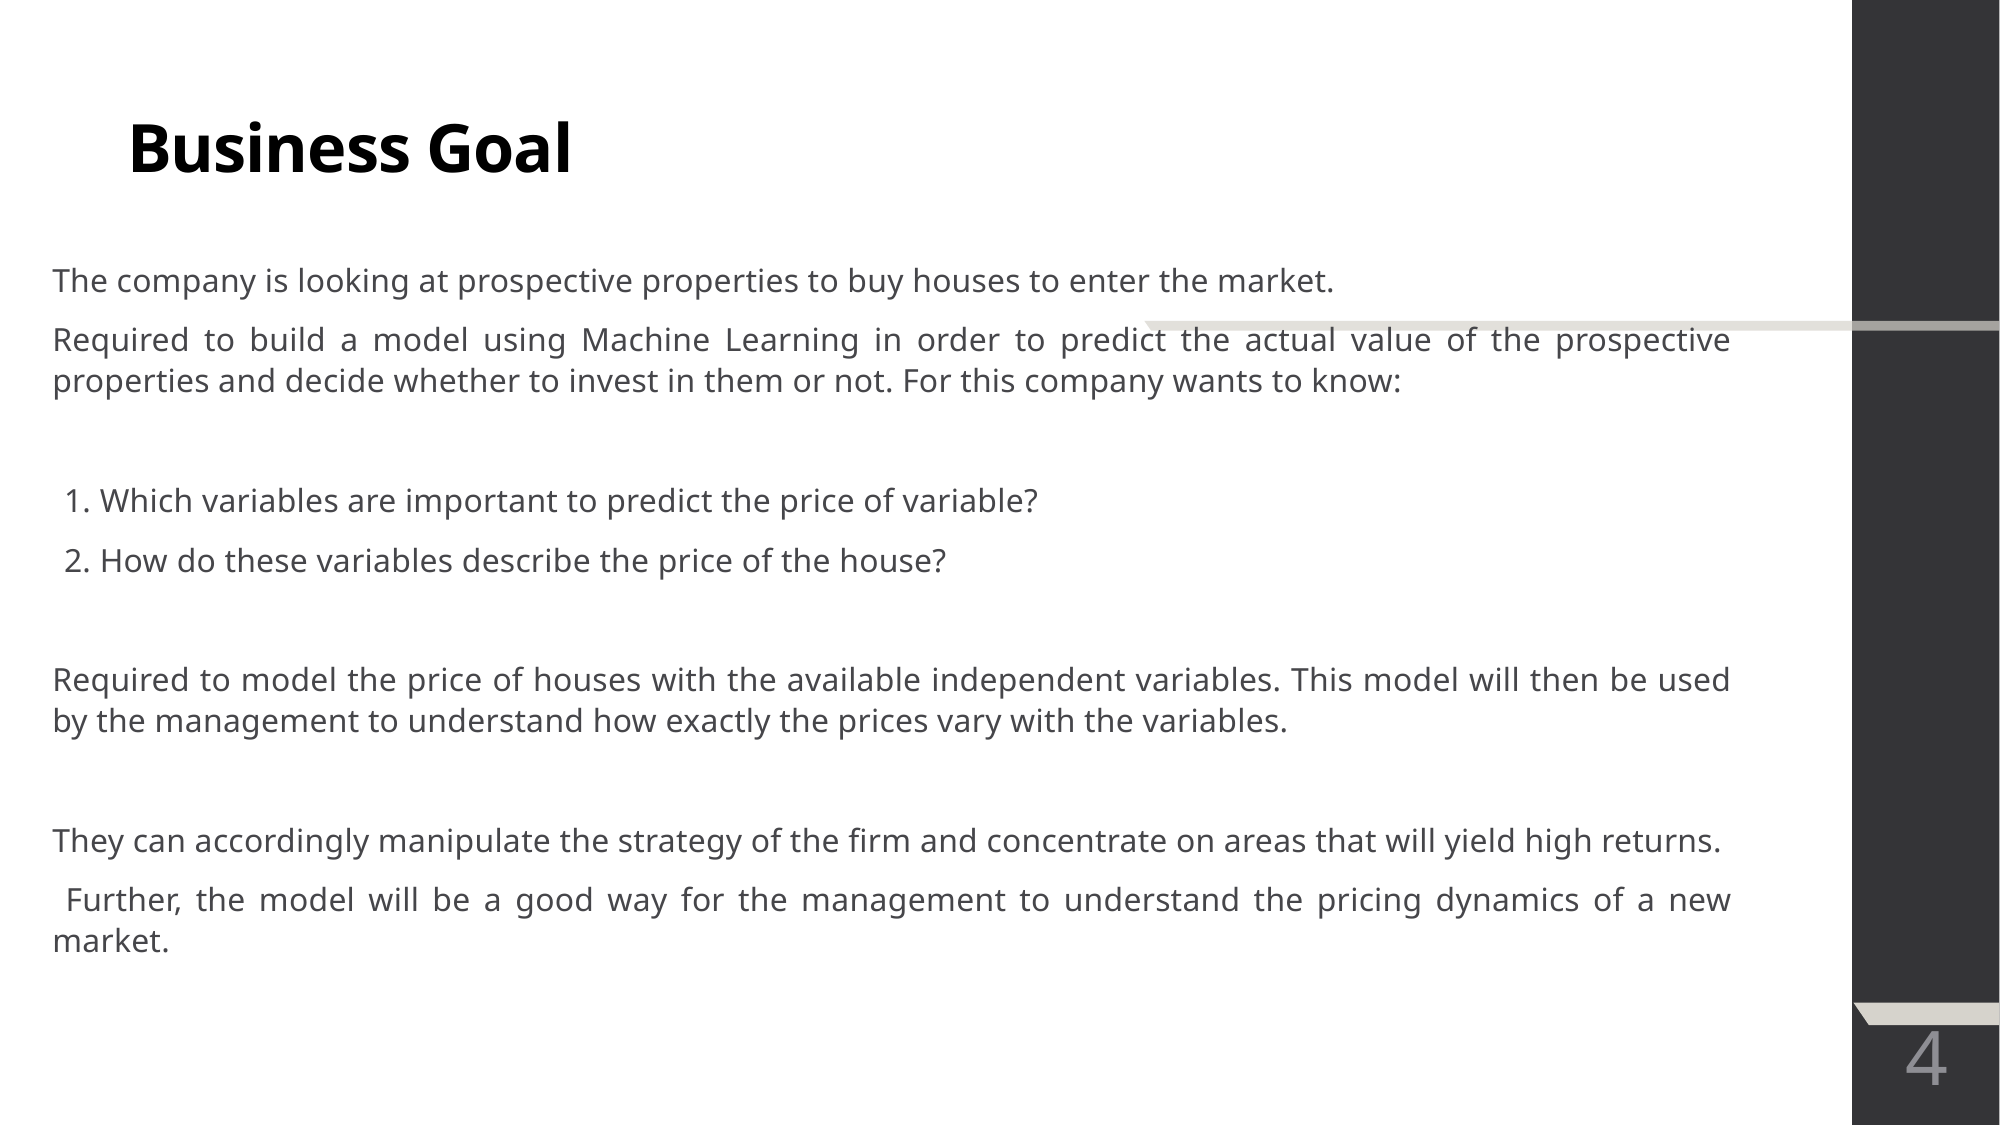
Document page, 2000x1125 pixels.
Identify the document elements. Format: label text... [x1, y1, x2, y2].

slide_number 4 [1852, 1012, 2000, 1110]
list The company is looking at prospective properties to buy houses to enter the market. Required to build a model using Machine Learning in order to predict the actual value of the prospective properties and decide whether to invest in them or not. For this company wants to know: 1. Which variables are important to predict the price of variable? 2. How do these variables describe the price of the house? Required to model the price of houses with the available independent variables. This model will then be used by the management to understand how exactly the prices vary with the variables. They can accordingly manipulate the strategy of the firm and concentrate on areas that will yield high returns. Further, the model will be a good way for the management to understand the pricing dynamics of a new market. [37, 249, 1813, 988]
title Business Goal [112, 66, 942, 195]
